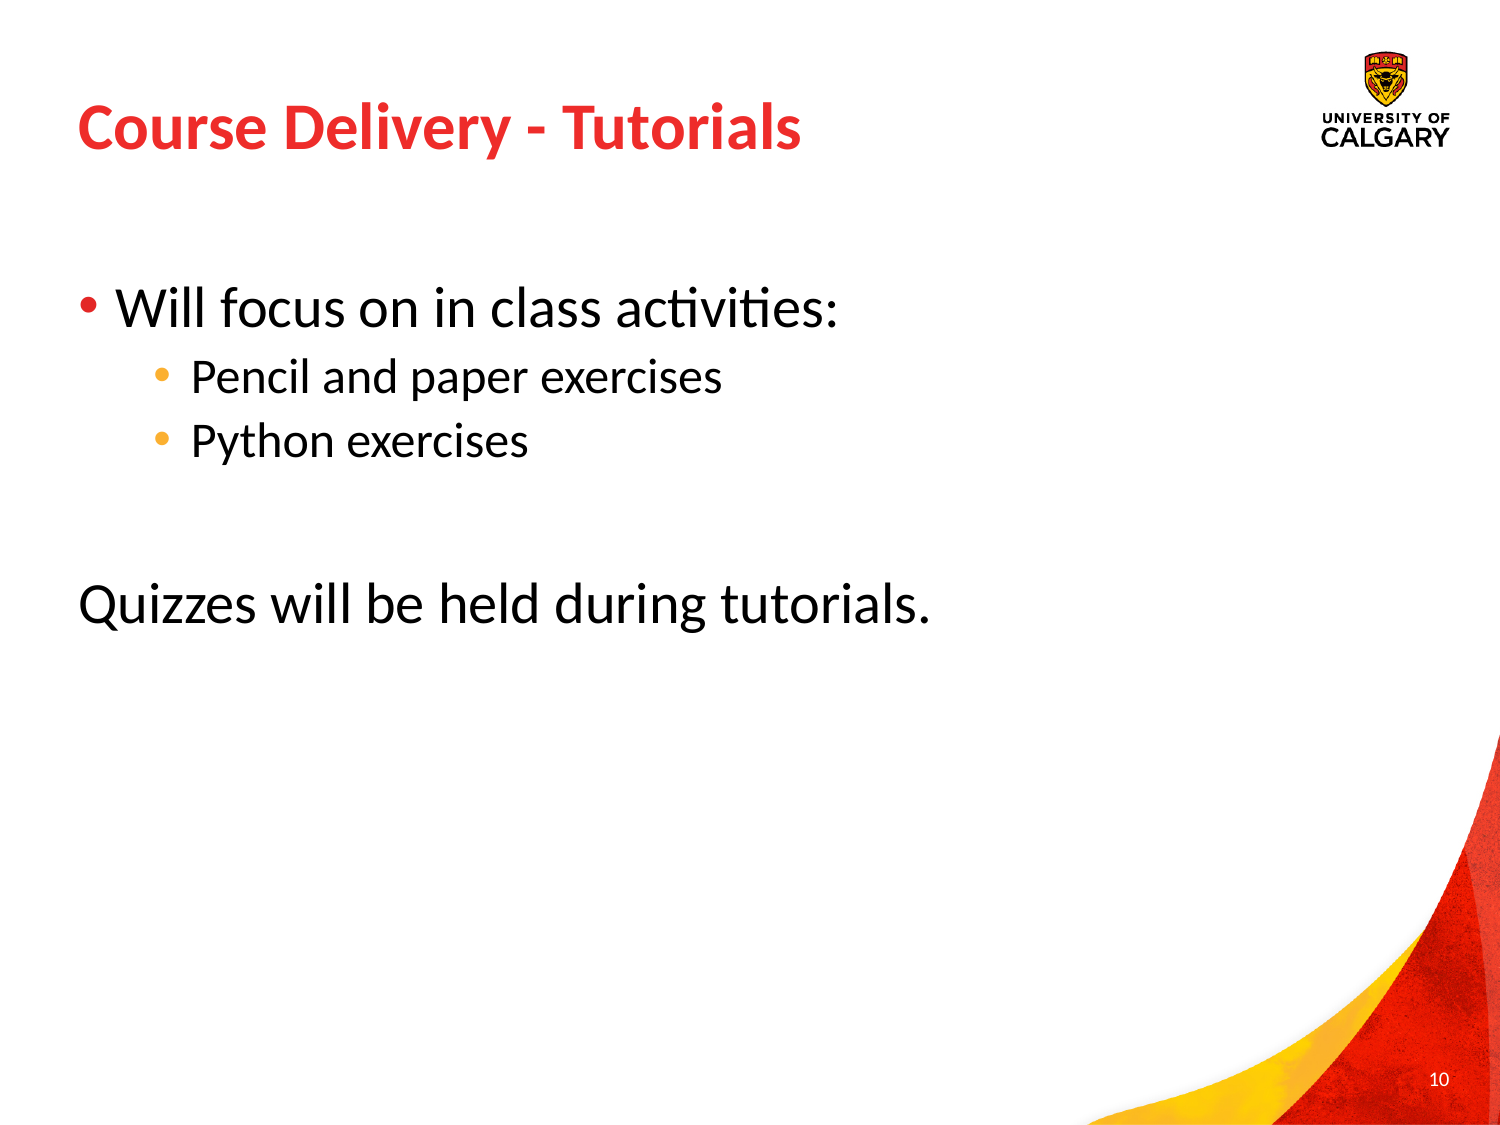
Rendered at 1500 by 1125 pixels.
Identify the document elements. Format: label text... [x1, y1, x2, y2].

list Will focus on in class activities: Pencil and paper exercises Python exercises Quizzes will be held during tutorials. [63, 269, 1395, 1031]
picture [0, 0, 1500, 1125]
title Course Delivery - Tutorials [63, 46, 1269, 209]
slide_number 10 [1126, 1057, 1465, 1099]
